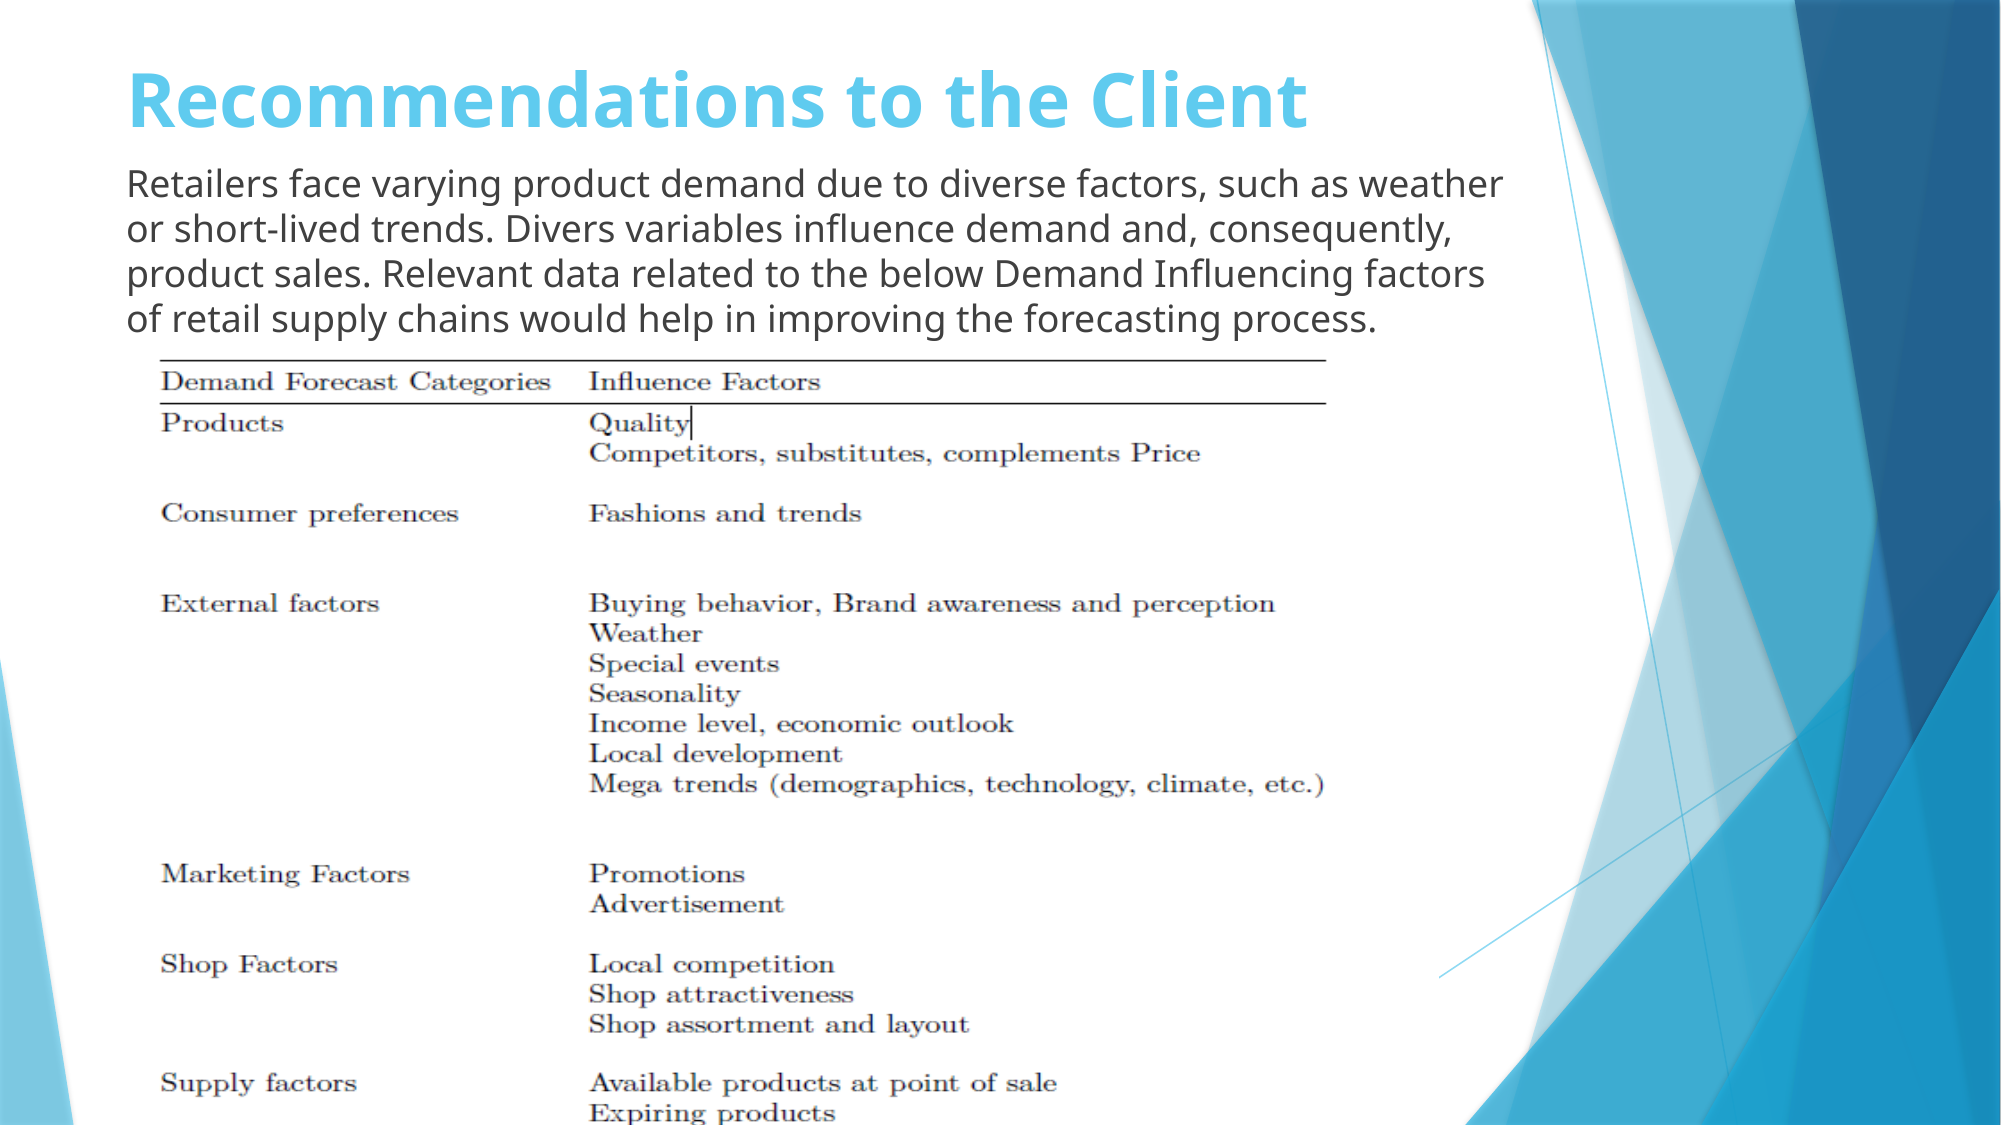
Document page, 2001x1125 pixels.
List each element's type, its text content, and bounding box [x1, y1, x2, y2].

list Retailers face varying product demand due to diverse factors, such as weather or short-lived trends. Divers variables influence demand and, consequently, product sales. Relevant data related to the below Demand Influencing factors of retail supply chains would help in improving the forecasting process. [111, 152, 1522, 1110]
title Recommendations to the Client [111, 45, 1522, 152]
picture [80, 342, 1439, 1125]
